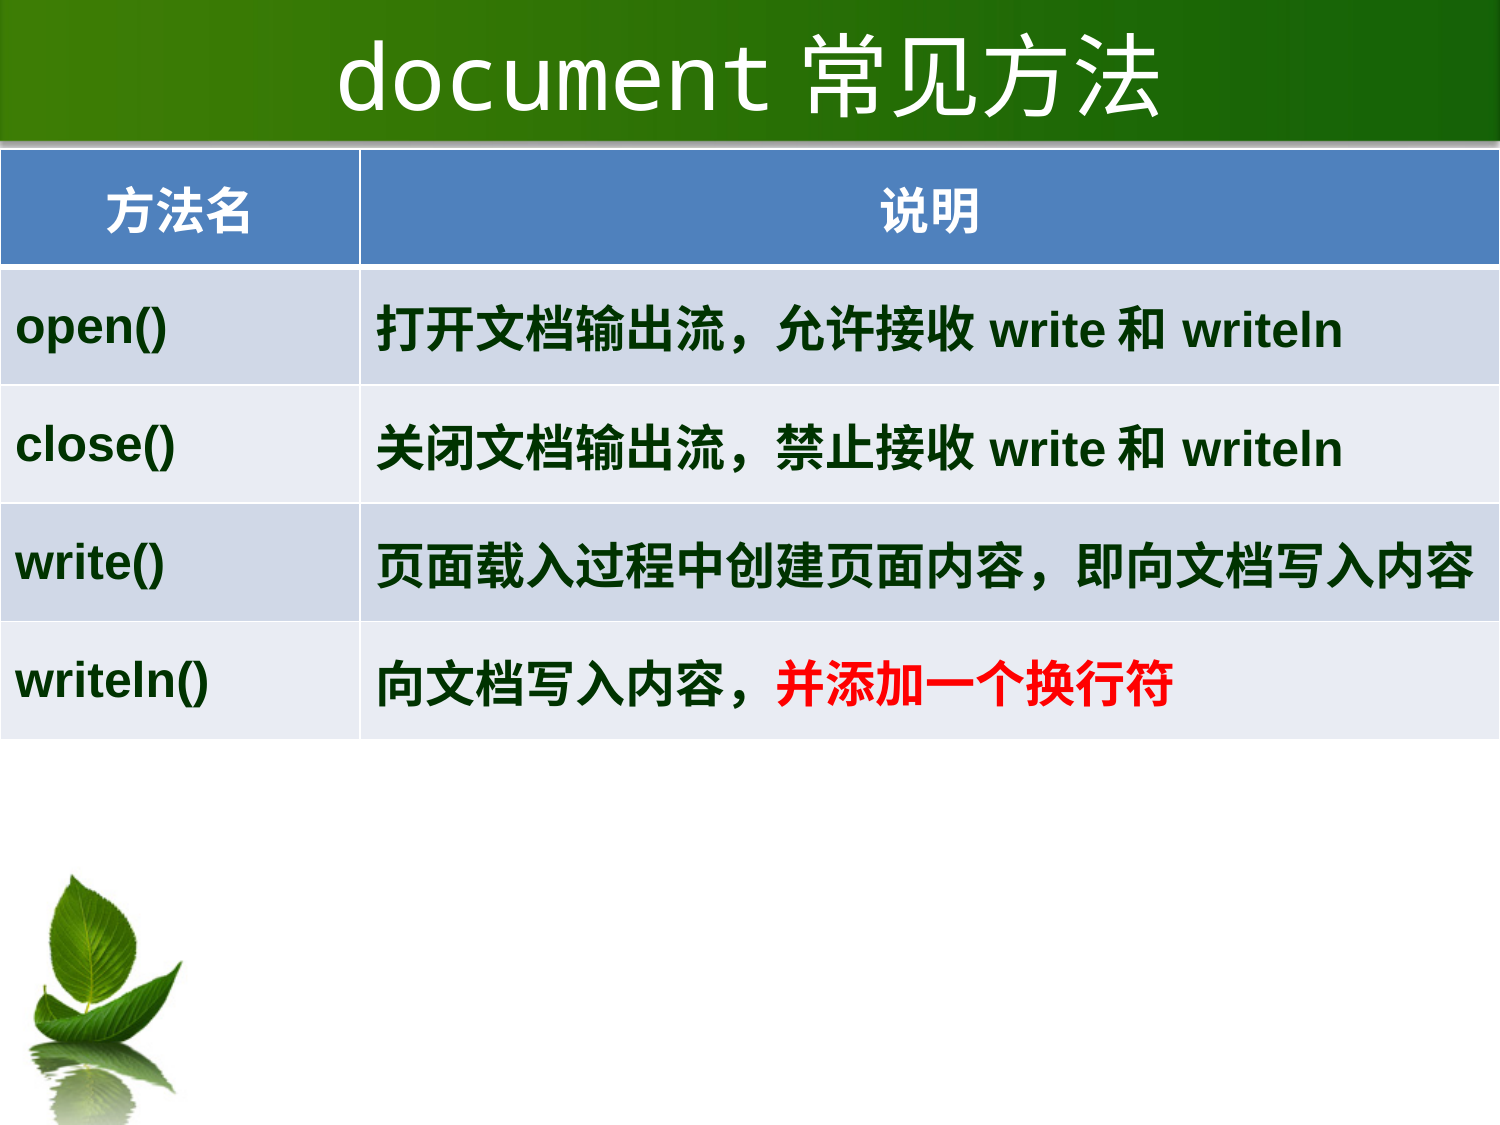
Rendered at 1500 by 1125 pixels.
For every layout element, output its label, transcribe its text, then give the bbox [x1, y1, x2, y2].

table_cell 页面载入过程中创建页面内容，即向文档写入内容 [361, 504, 1499, 621]
title document常见方法 [5, 9, 1495, 138]
table_header 方法名 [1, 150, 359, 264]
table_cell open() [1, 270, 359, 384]
table_cell close() [1, 386, 359, 502]
table_cell writeln() [1, 622, 359, 739]
picture [0, 740, 1500, 1125]
table_cell 关闭文档输出流，禁止接收write和writeln [361, 386, 1499, 502]
table_cell 打开文档输出流，允许接收write和writeln [361, 270, 1499, 384]
table_cell write() [1, 504, 359, 621]
table_header 说明 [361, 150, 1499, 264]
picture [0, 0, 1500, 148]
table_cell 向文档写入内容，并添加一个换行符 [361, 622, 1499, 739]
